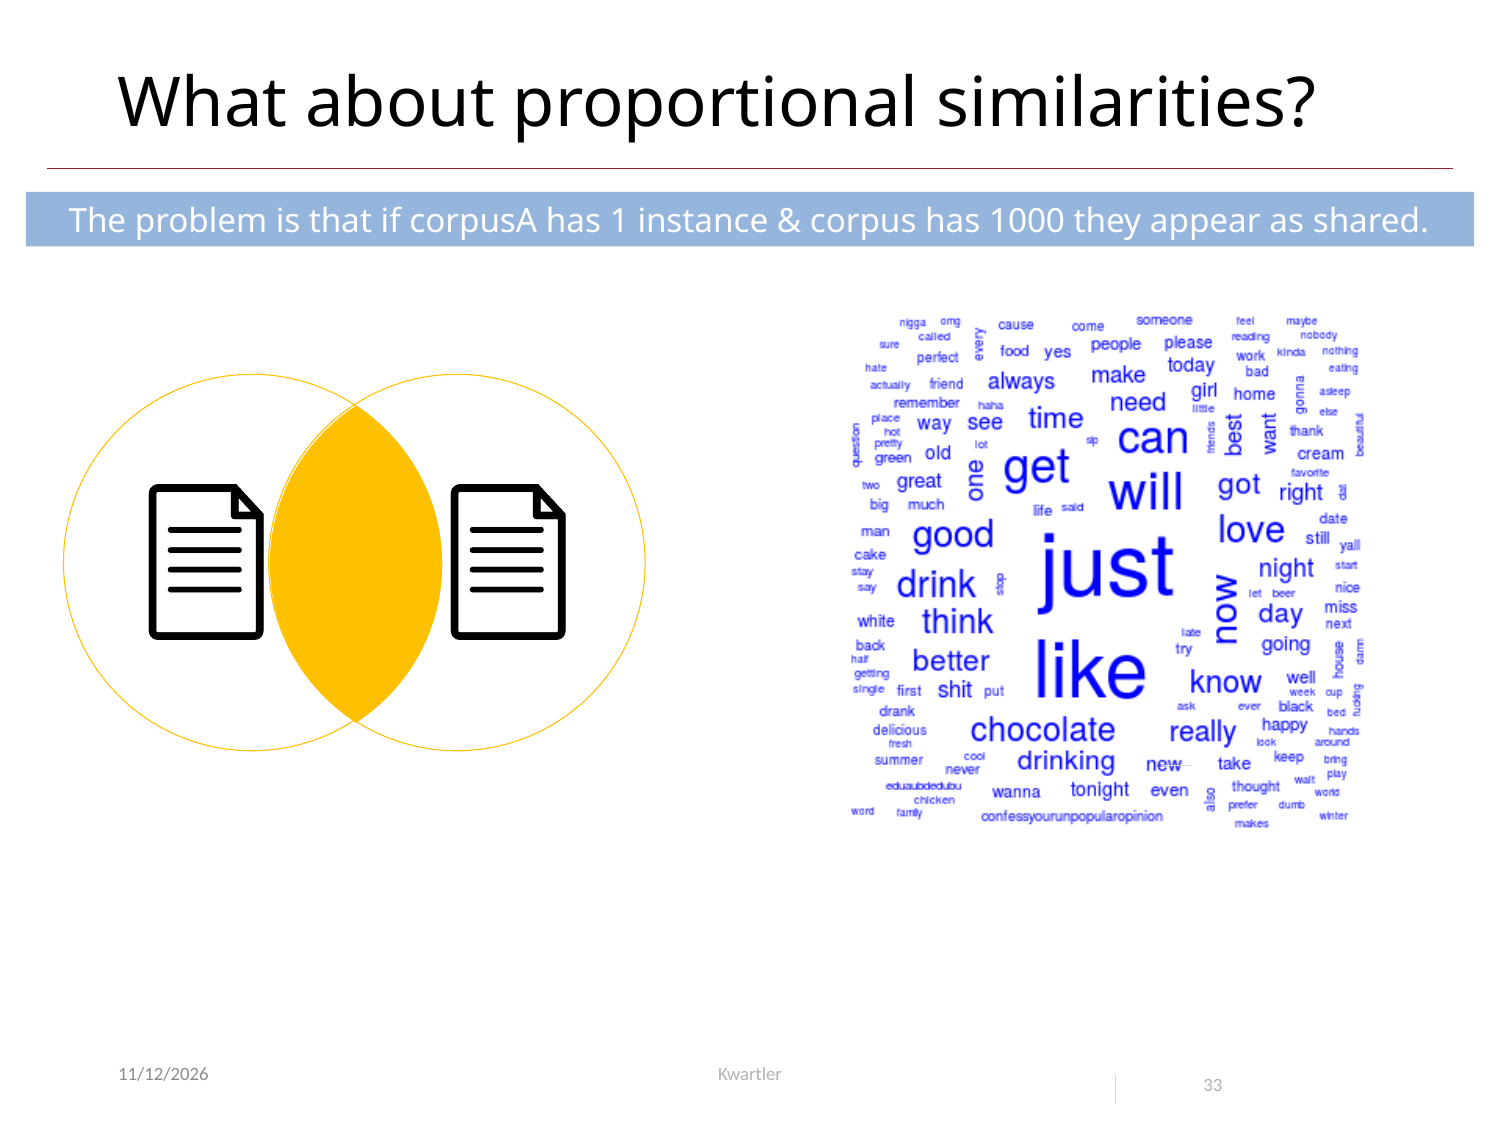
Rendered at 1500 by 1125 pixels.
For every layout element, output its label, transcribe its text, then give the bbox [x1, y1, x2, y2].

text_box [284, 405, 430, 723]
title What about proportional similarities? [103, 59, 1397, 157]
text_box [62, 373, 354, 752]
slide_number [103, 1042, 441, 1103]
picture [430, 484, 586, 641]
slide_number 33 [1188, 1042, 1330, 1103]
picture [128, 484, 284, 641]
text_box [284, 373, 646, 752]
picture [833, 303, 1381, 837]
footer Kwartler [496, 1042, 1004, 1103]
text_box The problem is that if corpusA has 1 instance & corpus has 1000 they appear as shared. [25, 191, 1475, 247]
